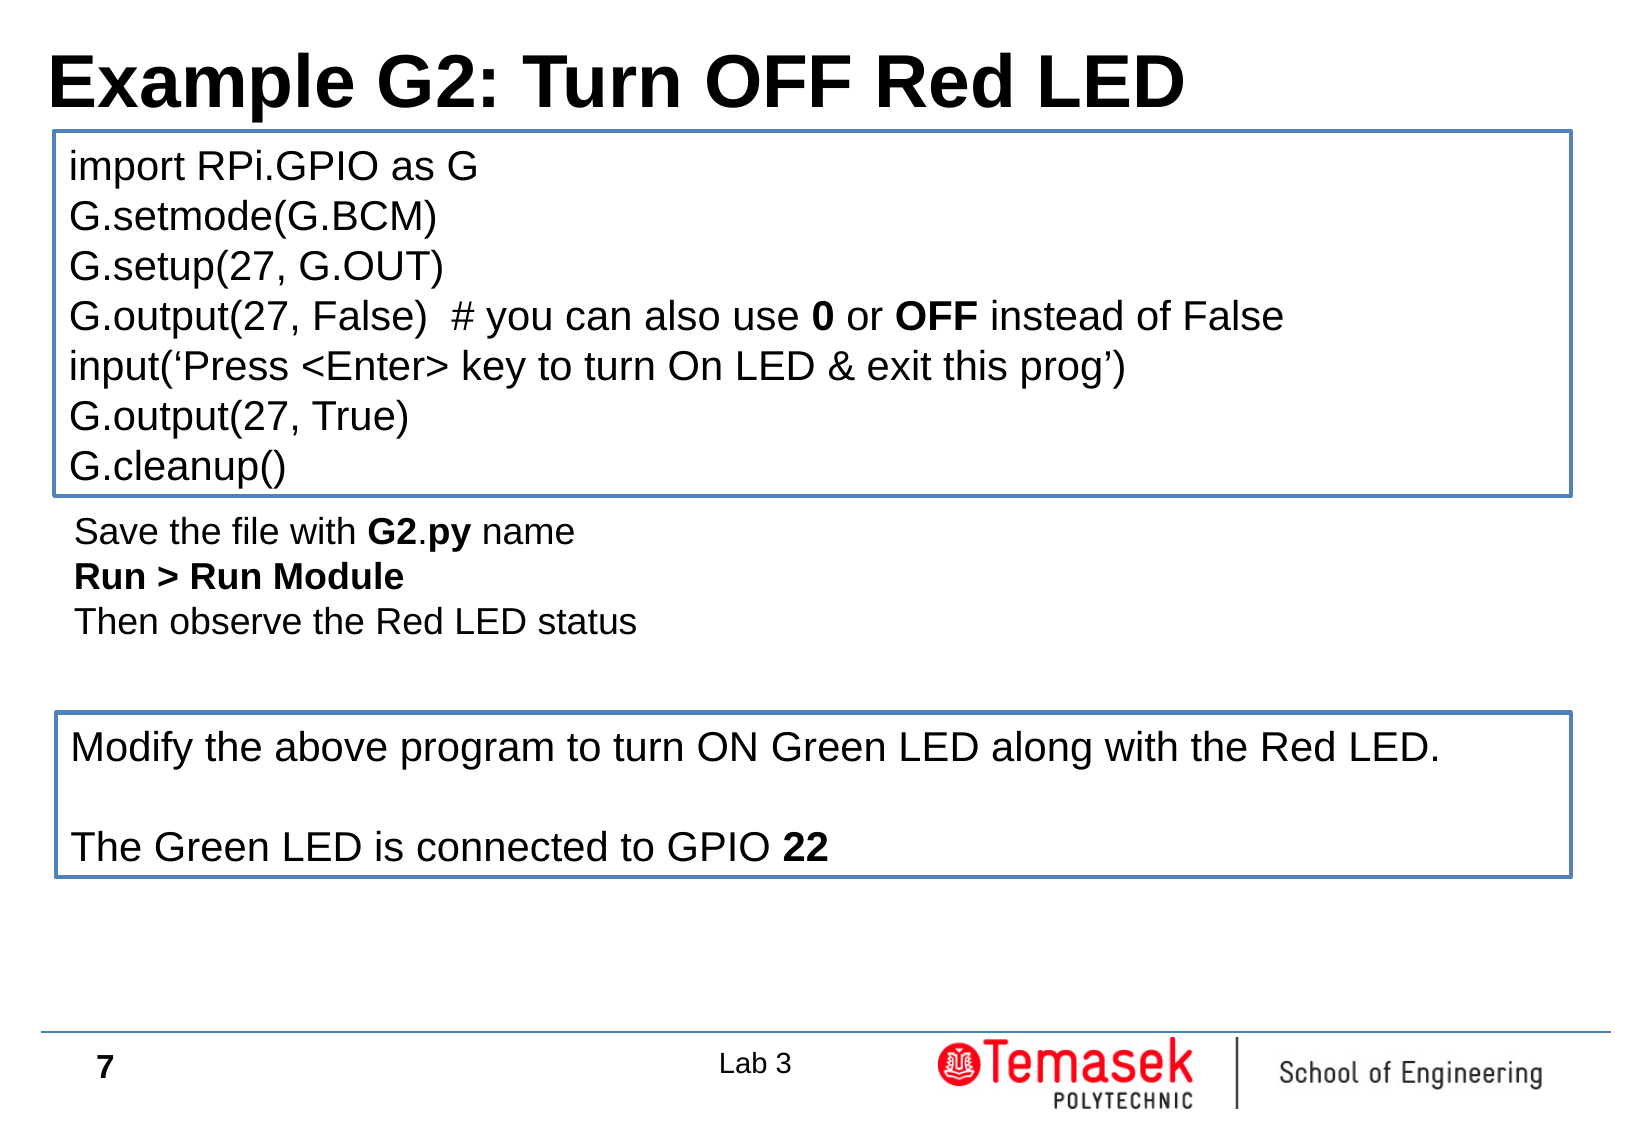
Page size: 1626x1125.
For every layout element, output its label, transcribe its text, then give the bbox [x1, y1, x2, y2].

picture [938, 1037, 1544, 1109]
text_box import RPi.GPIO as G G.setmode(G.BCM) G.setup(27, G.OUT) G.output(27, False) # you can also use 0 or OFF instead of False input(‘Press <Enter> key to turn On LED & exit this prog’) G.output(27, True) G.cleanup() [54, 131, 1571, 496]
text_box Modify the above program to turn ON Green LED along with the Red LED. The Green LED is connected to GPIO 22 [55, 712, 1571, 878]
text_box Save the file with G2.py name Run > Run Module Then observe the Red LED status [58, 499, 664, 650]
text_box Example G2: Turn OFF Red LED [33, 24, 1203, 130]
